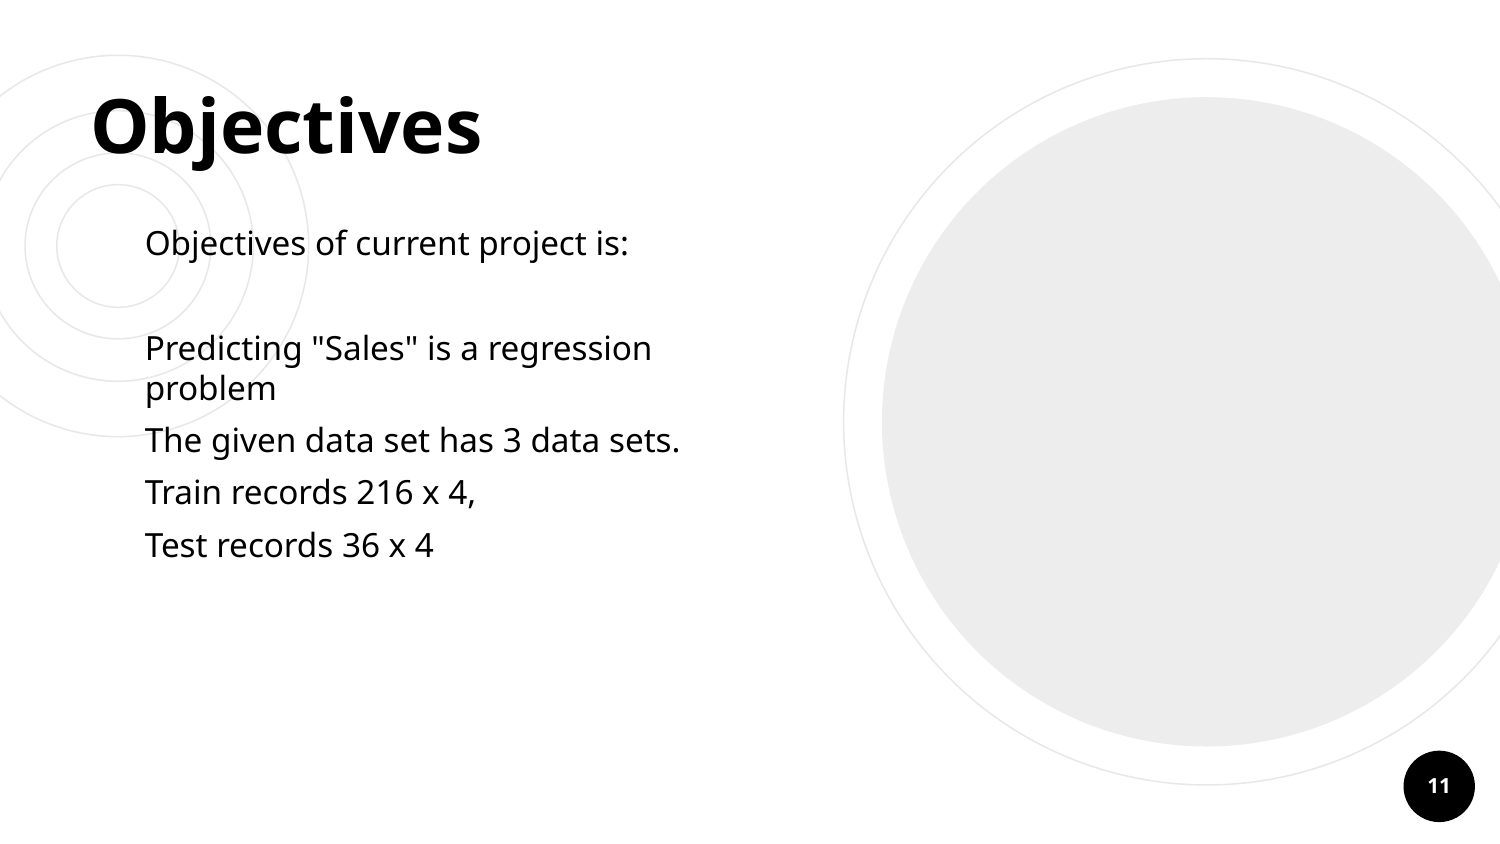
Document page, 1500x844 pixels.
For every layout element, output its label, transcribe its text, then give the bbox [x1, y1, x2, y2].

slide_number ‹#› [1403, 750, 1475, 823]
title Objectives [75, 71, 814, 184]
list Objectives of current project is: Predicting "Sales" is a regression problem The given data set has 3 data sets. Train records 216 x 4, Test records 36 x 4 [129, 207, 783, 706]
